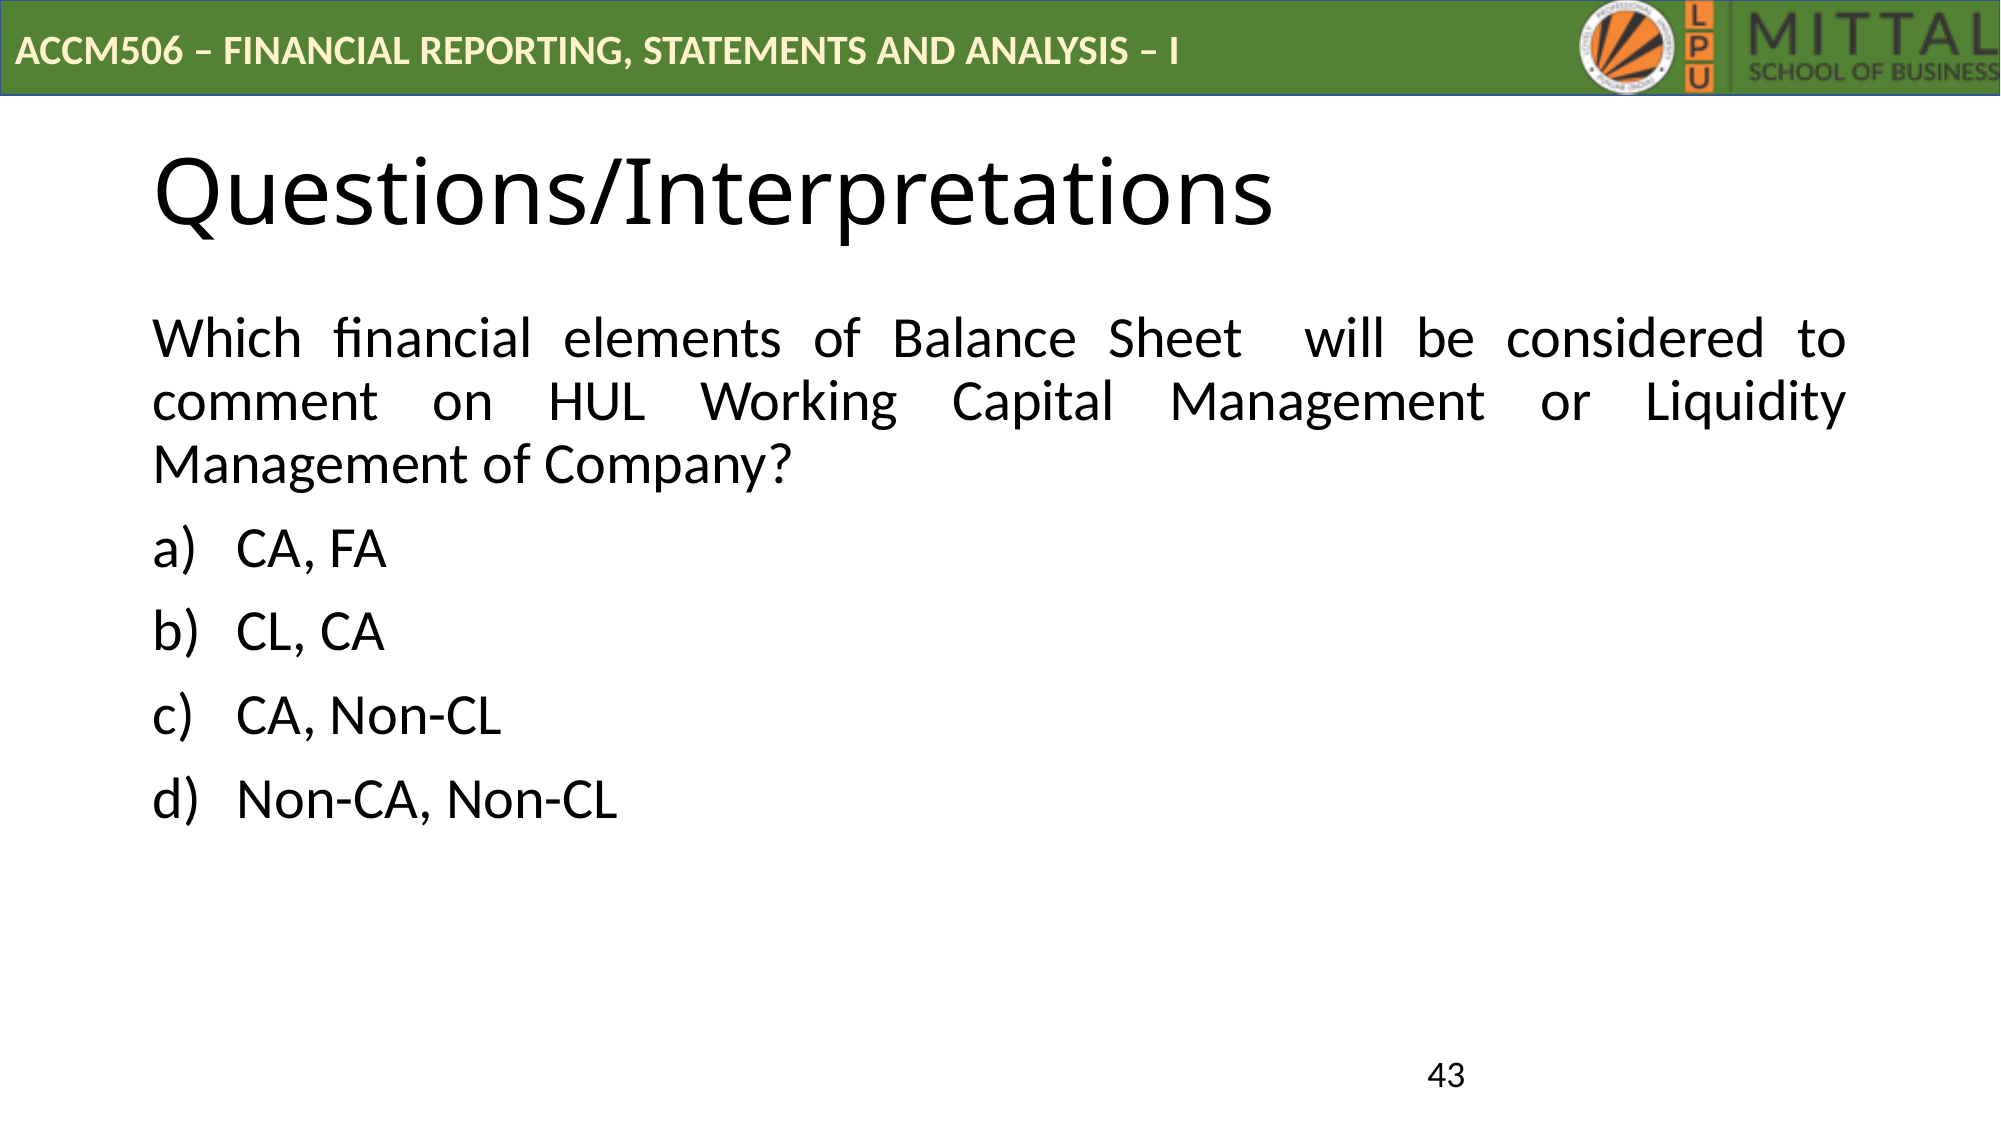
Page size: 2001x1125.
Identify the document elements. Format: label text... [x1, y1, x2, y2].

title Questions/Interpretations [137, 111, 1863, 278]
slide_number 43 [1412, 1042, 1863, 1103]
picture [1579, 0, 2000, 95]
list Which financial elements of Balance Sheet will be considered to comment on HUL Working Capital Management or Liquidity Management of Company? CA, FA CL, CA CA, Non-CL Non-CA, Non-CL [137, 299, 1863, 1014]
